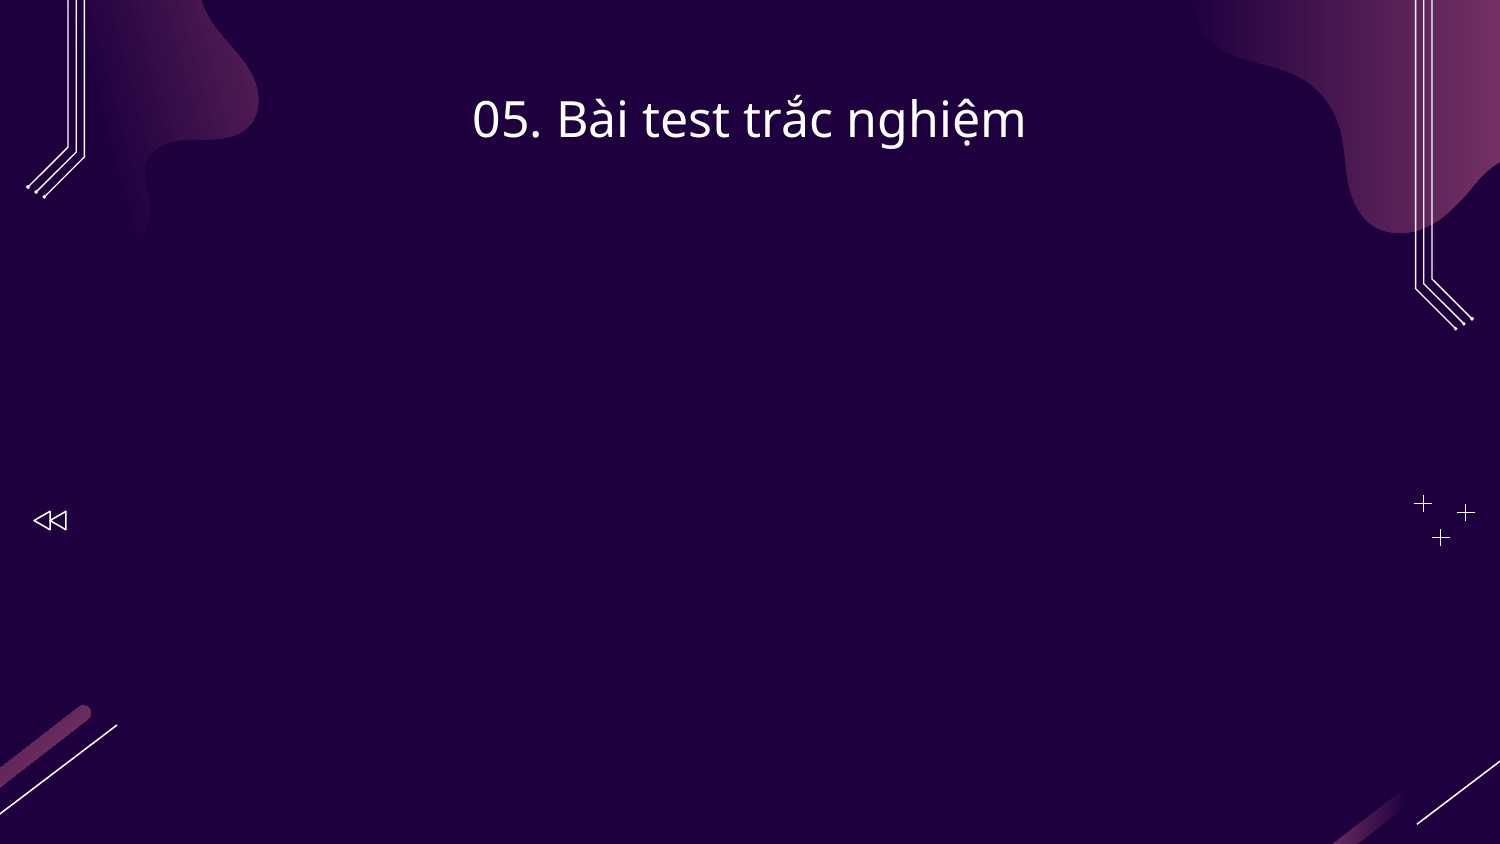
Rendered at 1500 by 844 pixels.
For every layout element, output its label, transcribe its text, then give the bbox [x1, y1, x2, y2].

title 05. Bài test trắc nghiệm [118, 72, 1382, 167]
